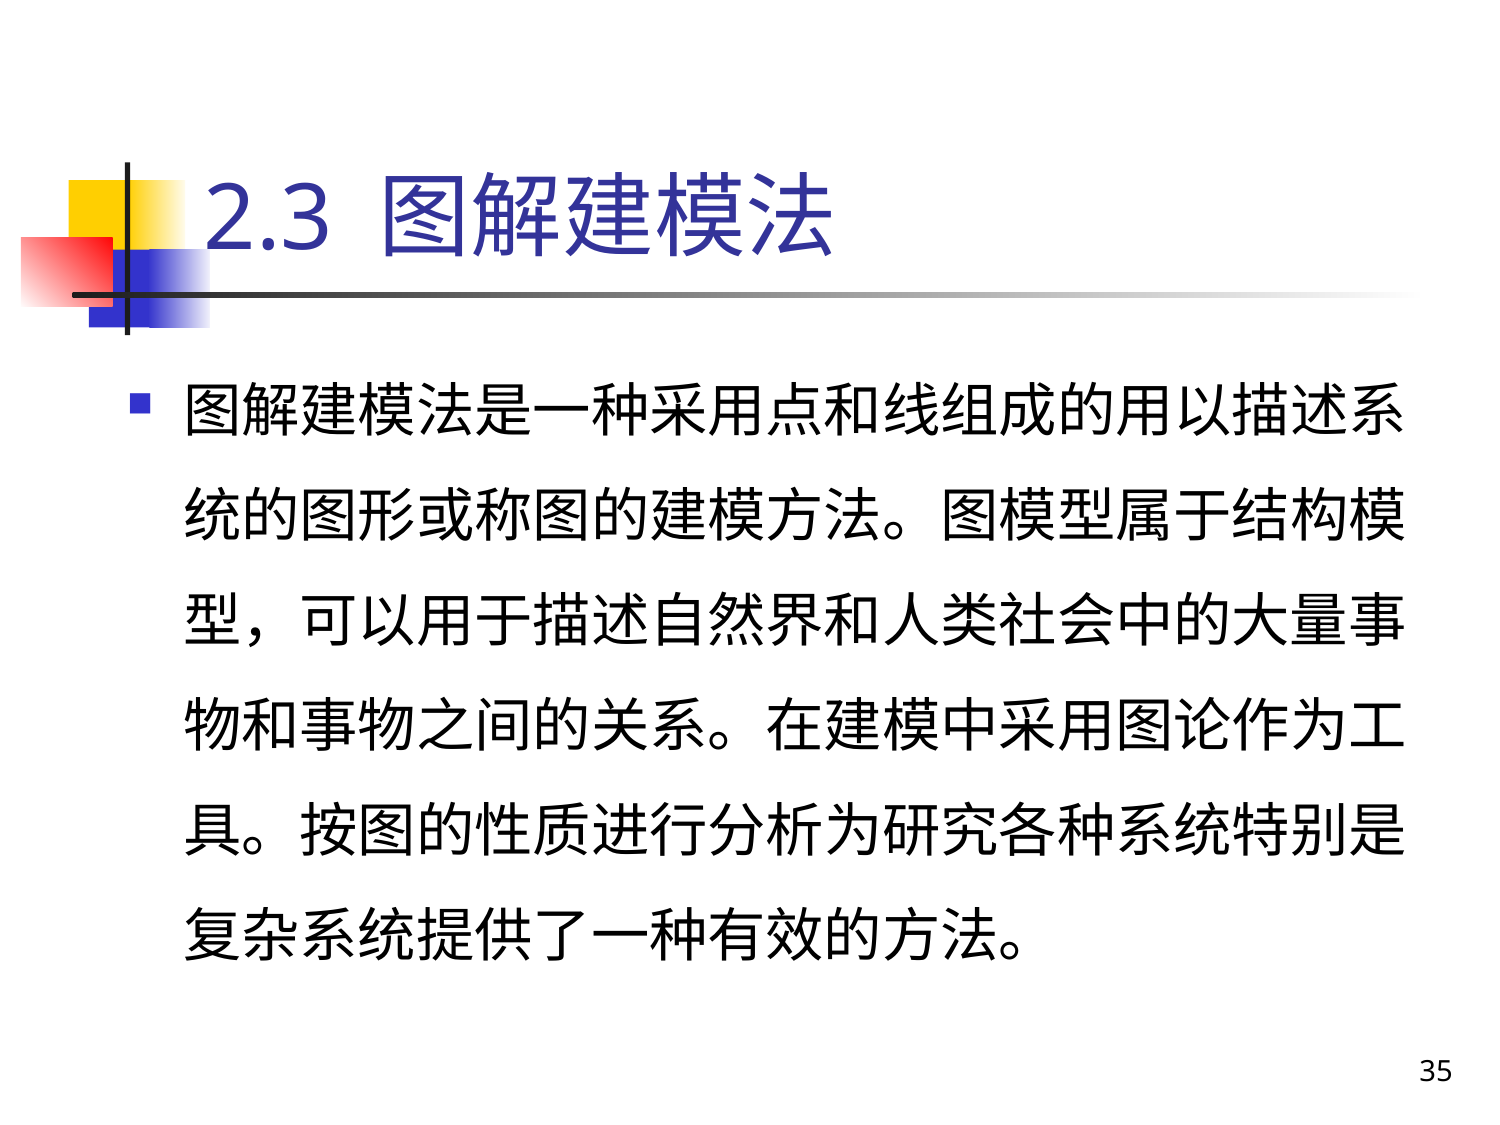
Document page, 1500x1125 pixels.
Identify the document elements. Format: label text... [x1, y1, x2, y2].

slide_number 35 [1155, 1024, 1468, 1100]
list 图解建模法是一种采用点和线组成的用以描述系统的图形或称图的建模方法。图模型属于结构模型，可以用于描述自然界和人类社会中的大量事物和事物之间的关系。在建模中采用图论作为工具。按图的性质进行分析为研究各种系统特别是复杂系统提供了一种有效的方法。 [112, 331, 1469, 1006]
title 2.3 图解建模法 [188, 35, 1468, 275]
